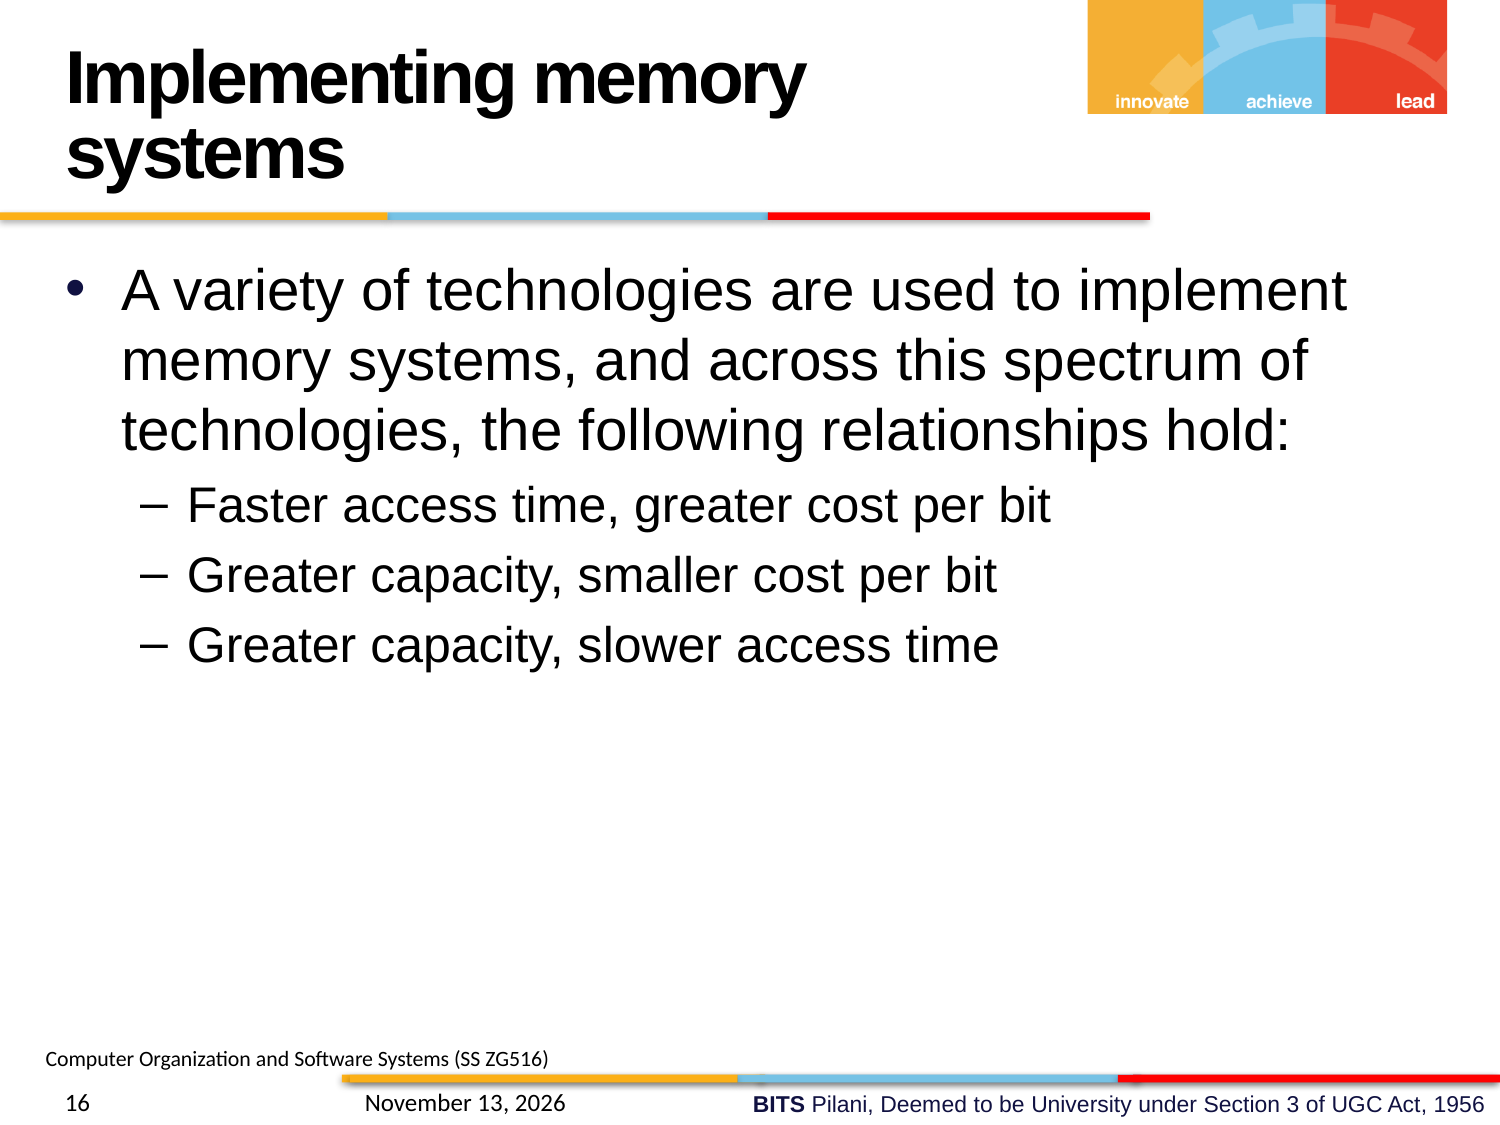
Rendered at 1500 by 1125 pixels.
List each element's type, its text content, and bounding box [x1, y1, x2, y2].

list Implementing memory systems [50, 24, 1088, 213]
list A variety of technologies are used to implement memory systems, and across this spectrum of technologies, the following relationships hold: Faster access time, greater cost per bit Greater capacity, smaller cost per bit Greater capacity, slower access time [50, 245, 1400, 988]
picture [1087, 0, 1448, 114]
